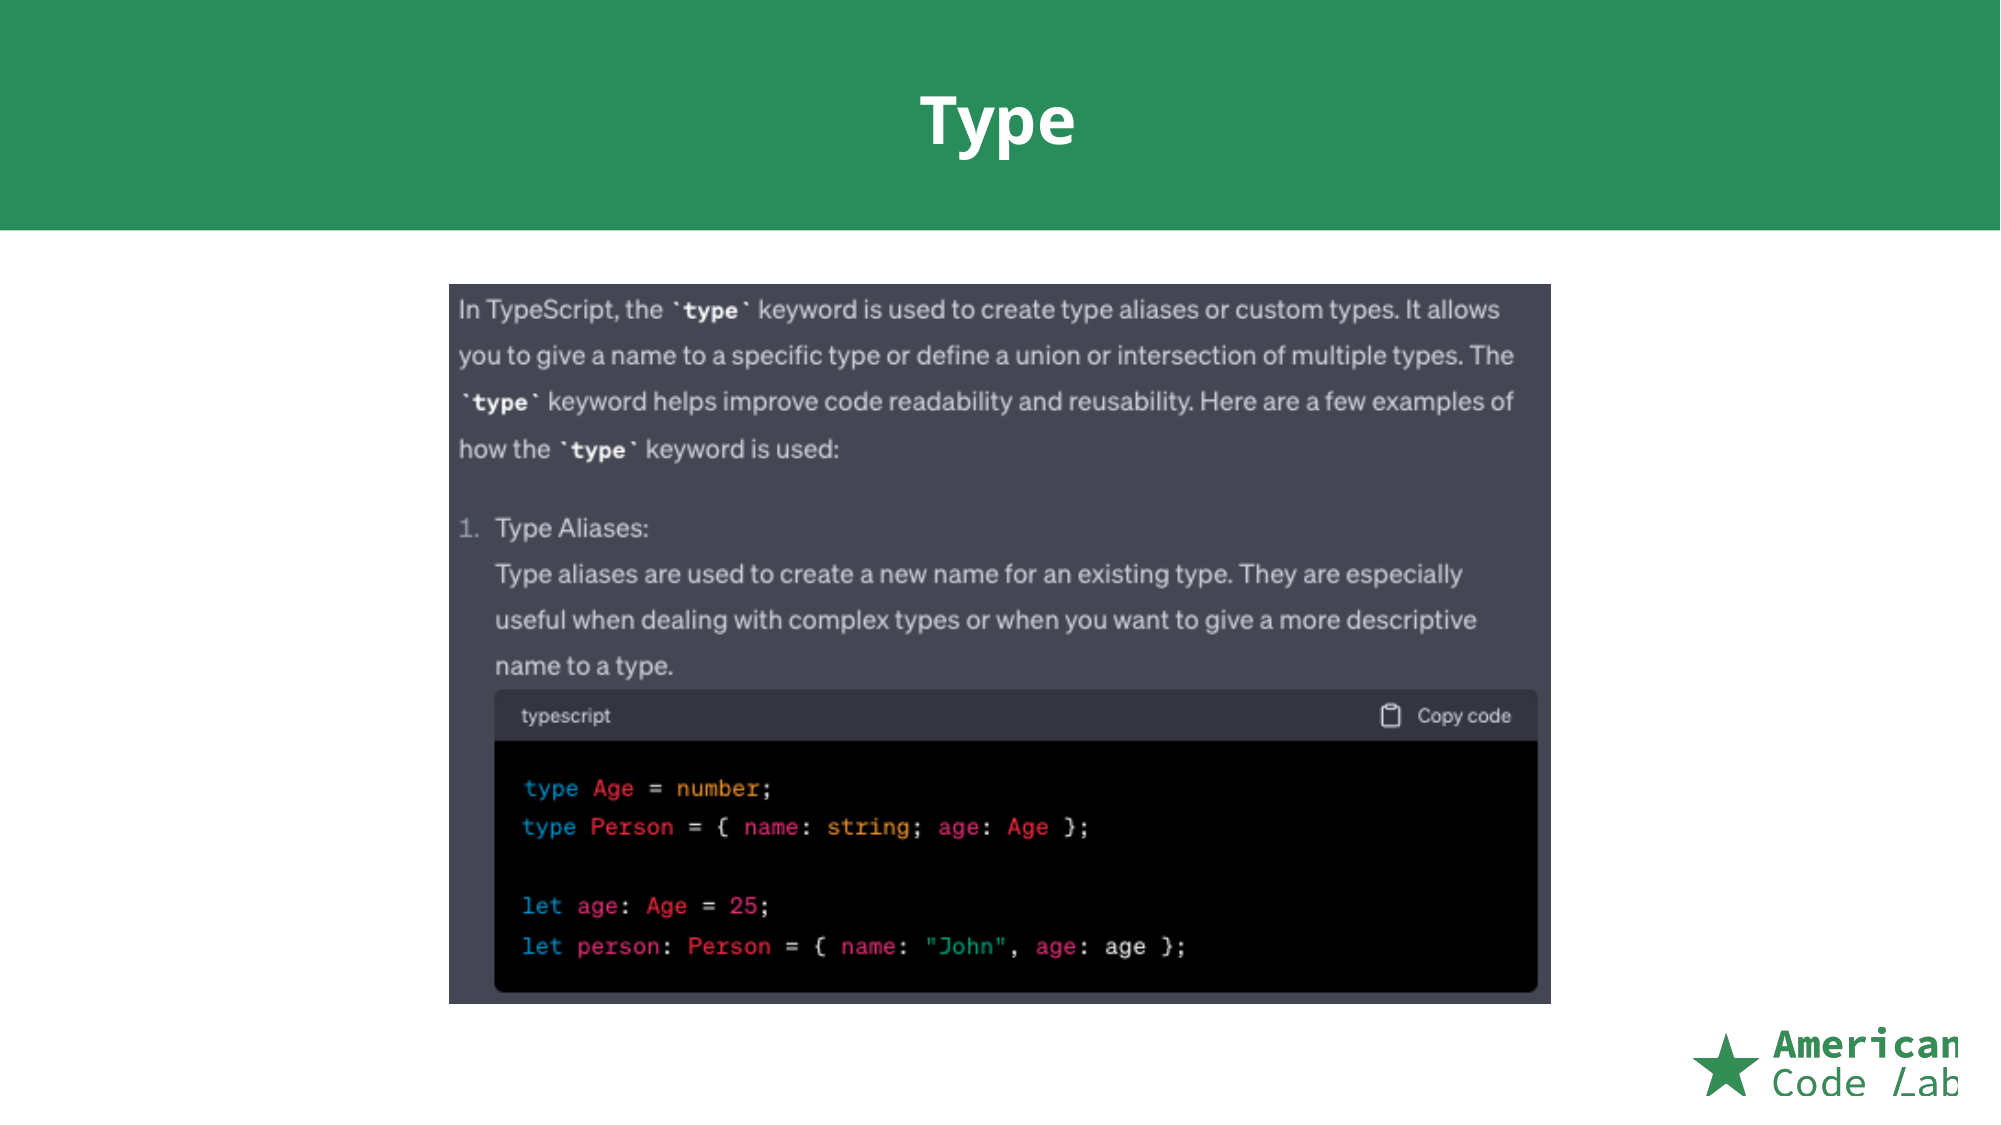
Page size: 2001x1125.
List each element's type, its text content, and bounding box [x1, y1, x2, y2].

text_box [0, 0, 2000, 231]
title Type [39, 40, 1958, 206]
picture [449, 283, 1551, 1004]
picture [1692, 1027, 1958, 1097]
